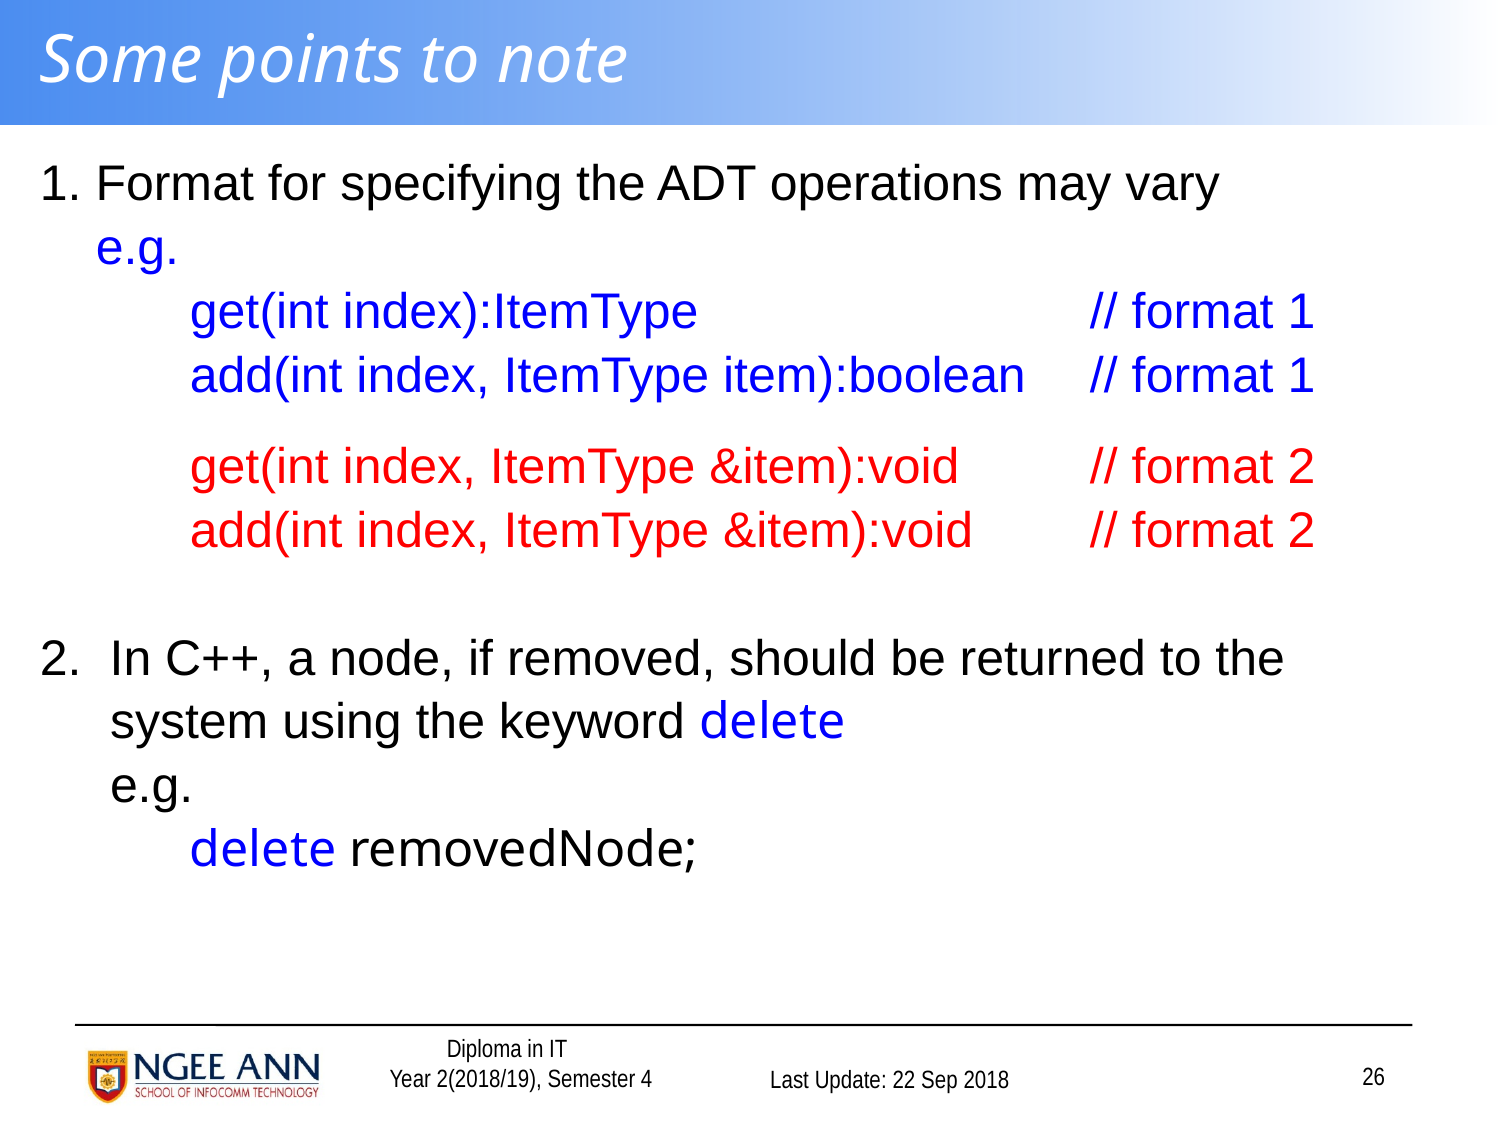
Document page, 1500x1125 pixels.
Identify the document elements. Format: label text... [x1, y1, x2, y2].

title Some points to note [23, 0, 1500, 115]
text_box 1. Format for specifying the ADT operations may vary e.g. get(int index):ItemType // format 1 add(int index, ItemType item):boolean // format 1 get(int index, ItemType &item):void // format 2 add(int index, ItemType &item):void // format 2 2. In C++, a node, if removed, should be returned to the system using the keyword delete e.g. delete removedNode; [24, 149, 1450, 988]
picture [62, 1028, 344, 1125]
